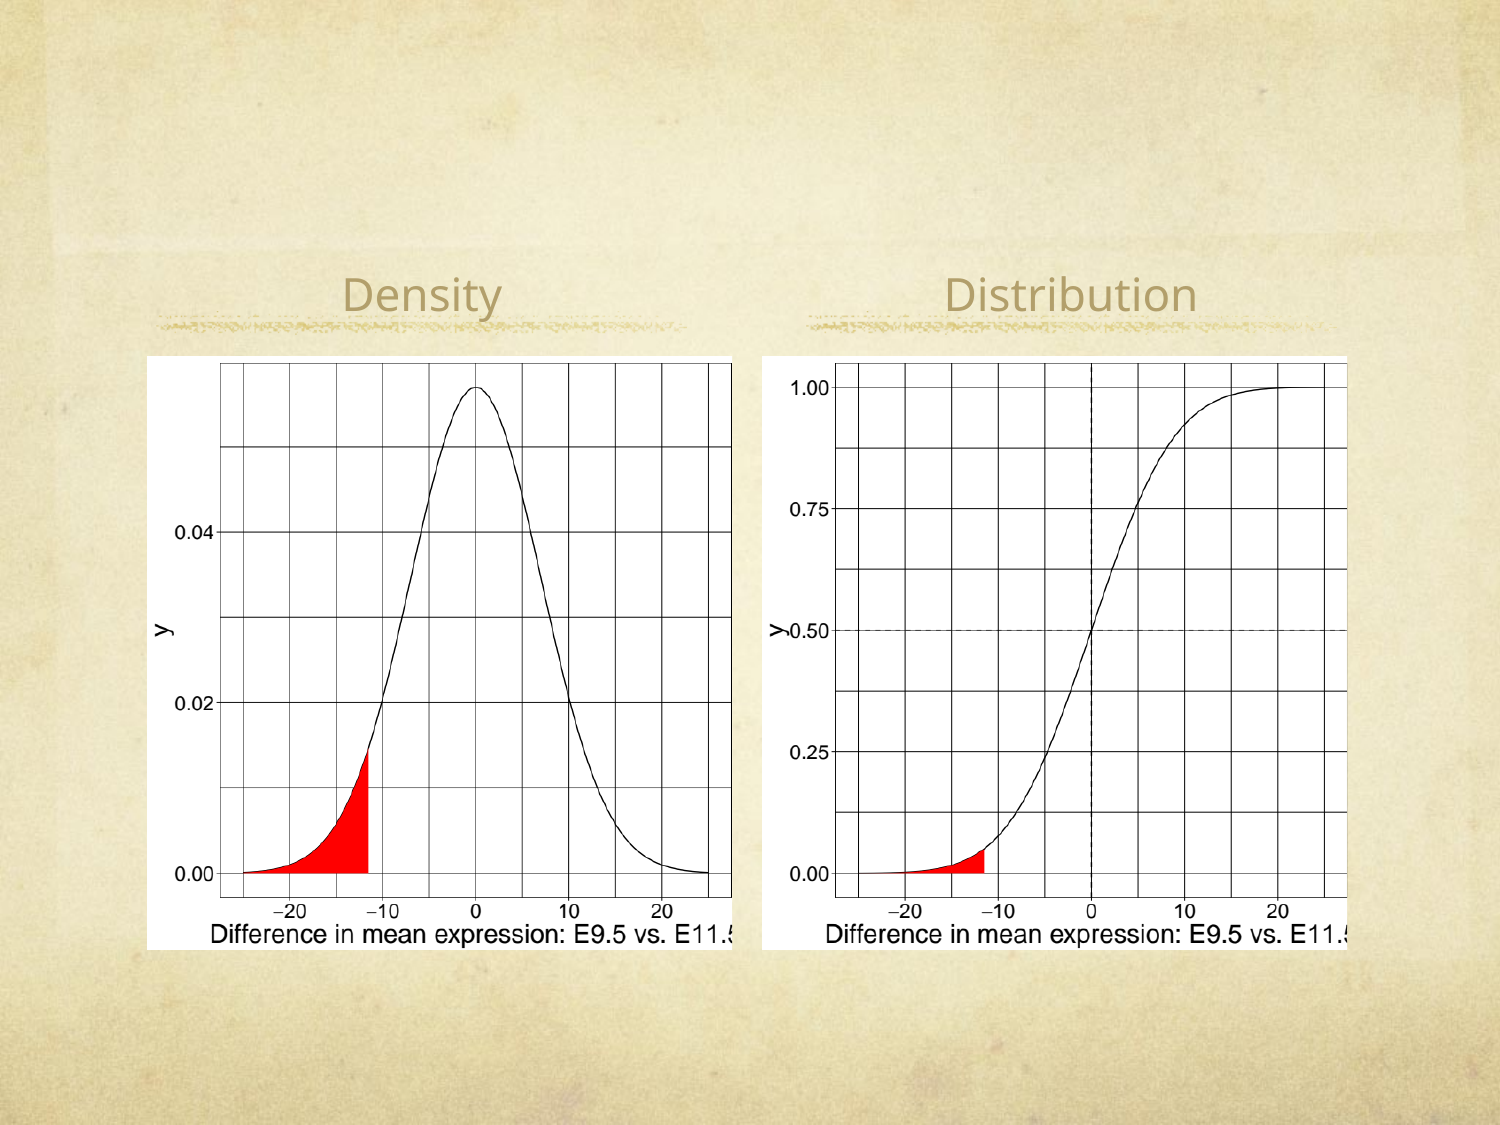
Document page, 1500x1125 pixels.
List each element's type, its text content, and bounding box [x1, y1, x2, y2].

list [146, 356, 733, 951]
list Density [159, 232, 685, 329]
list Distribution [808, 232, 1334, 329]
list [761, 356, 1348, 951]
picture [0, 0, 1500, 1125]
